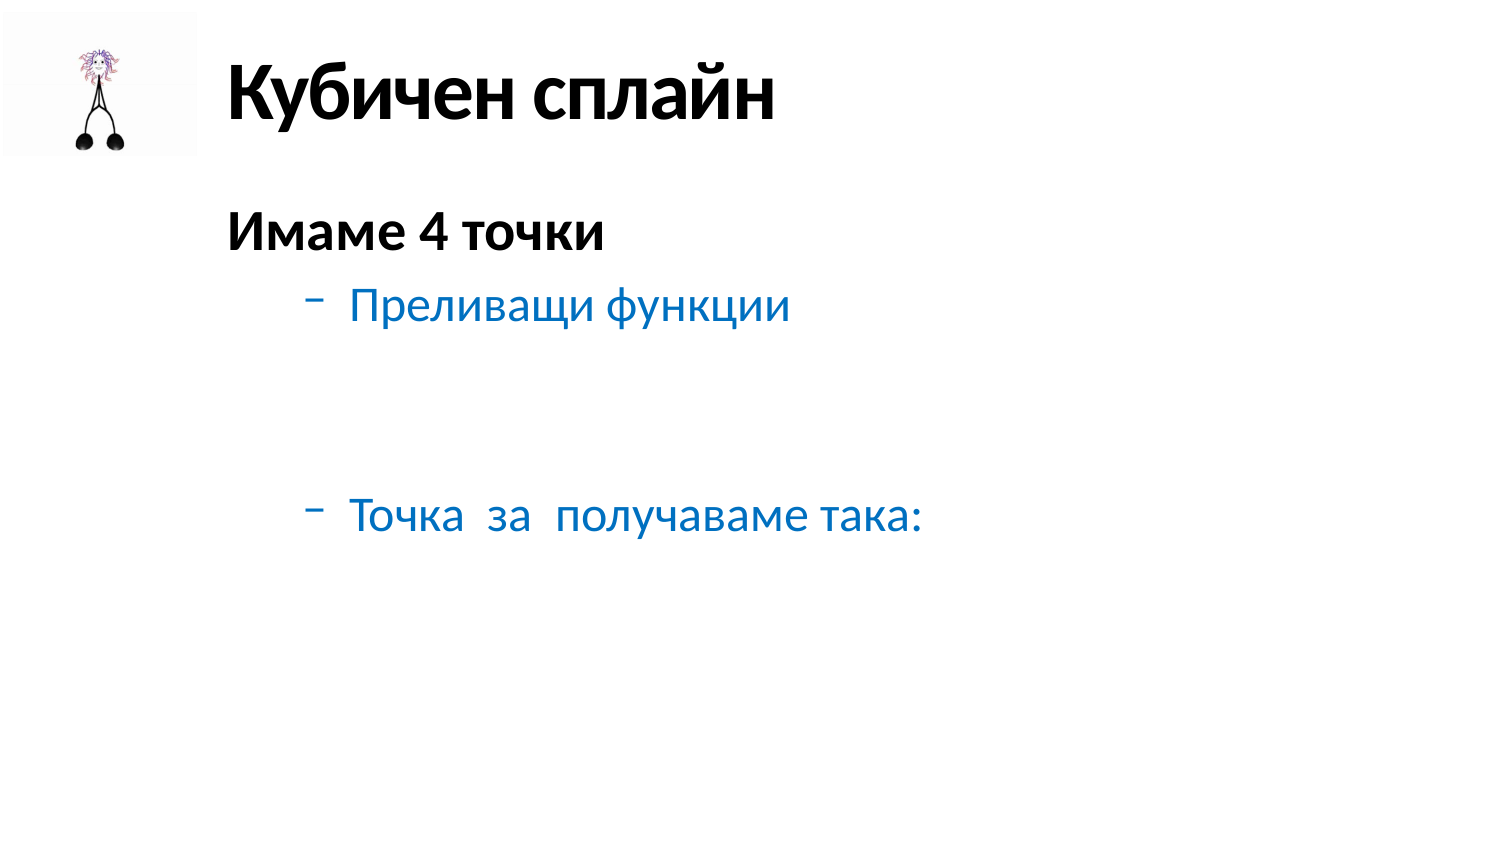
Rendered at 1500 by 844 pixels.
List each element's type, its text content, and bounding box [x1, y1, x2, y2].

title Кубичен сплайн [212, 21, 1500, 150]
picture [3, 12, 197, 156]
